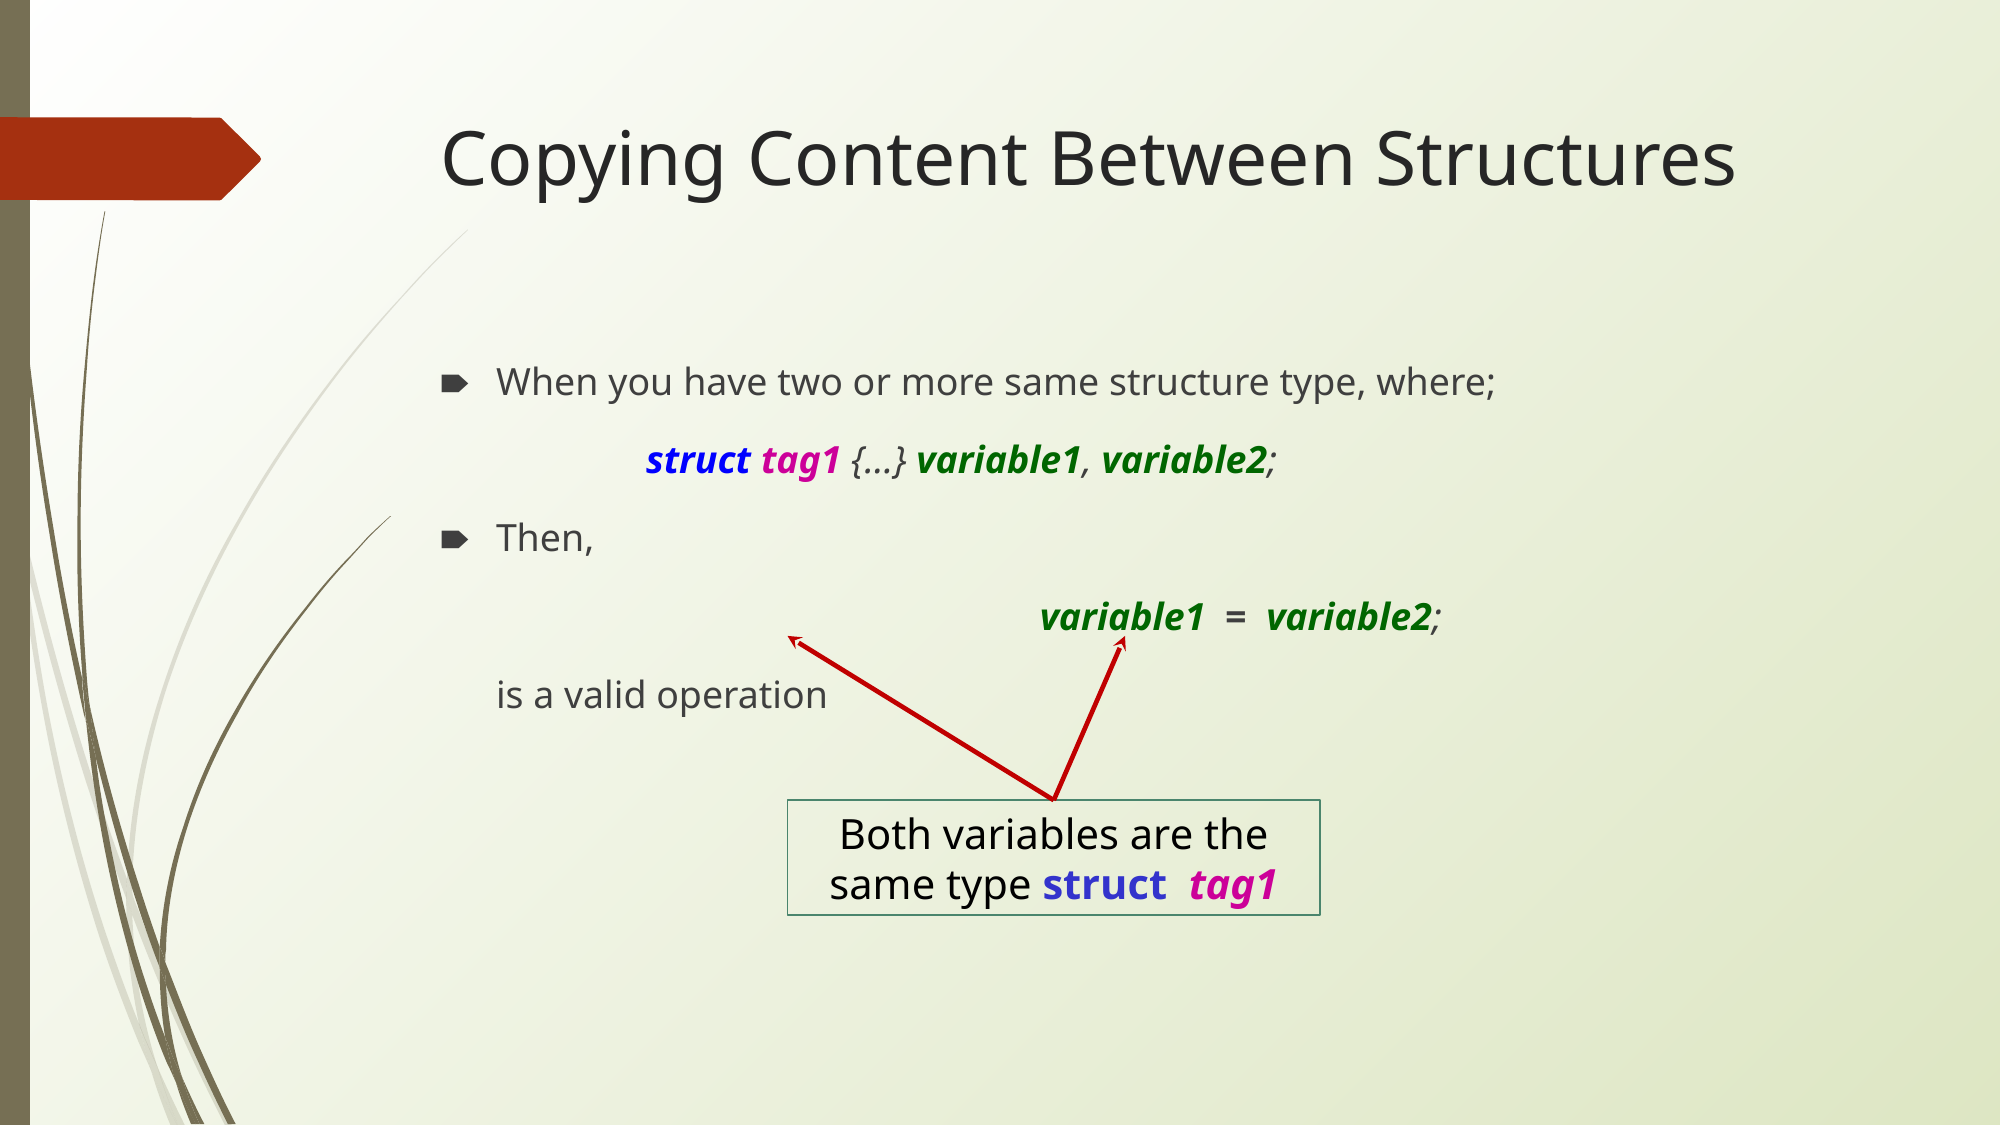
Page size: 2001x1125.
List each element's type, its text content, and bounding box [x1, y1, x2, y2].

title Copying Content Between Structures [425, 102, 1888, 313]
list When you have two or more same structure type, where; struct tag1 {…} variable1, variable2; Then, variable1 = variable2; is a valid operation [424, 350, 1888, 970]
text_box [787, 635, 1321, 917]
